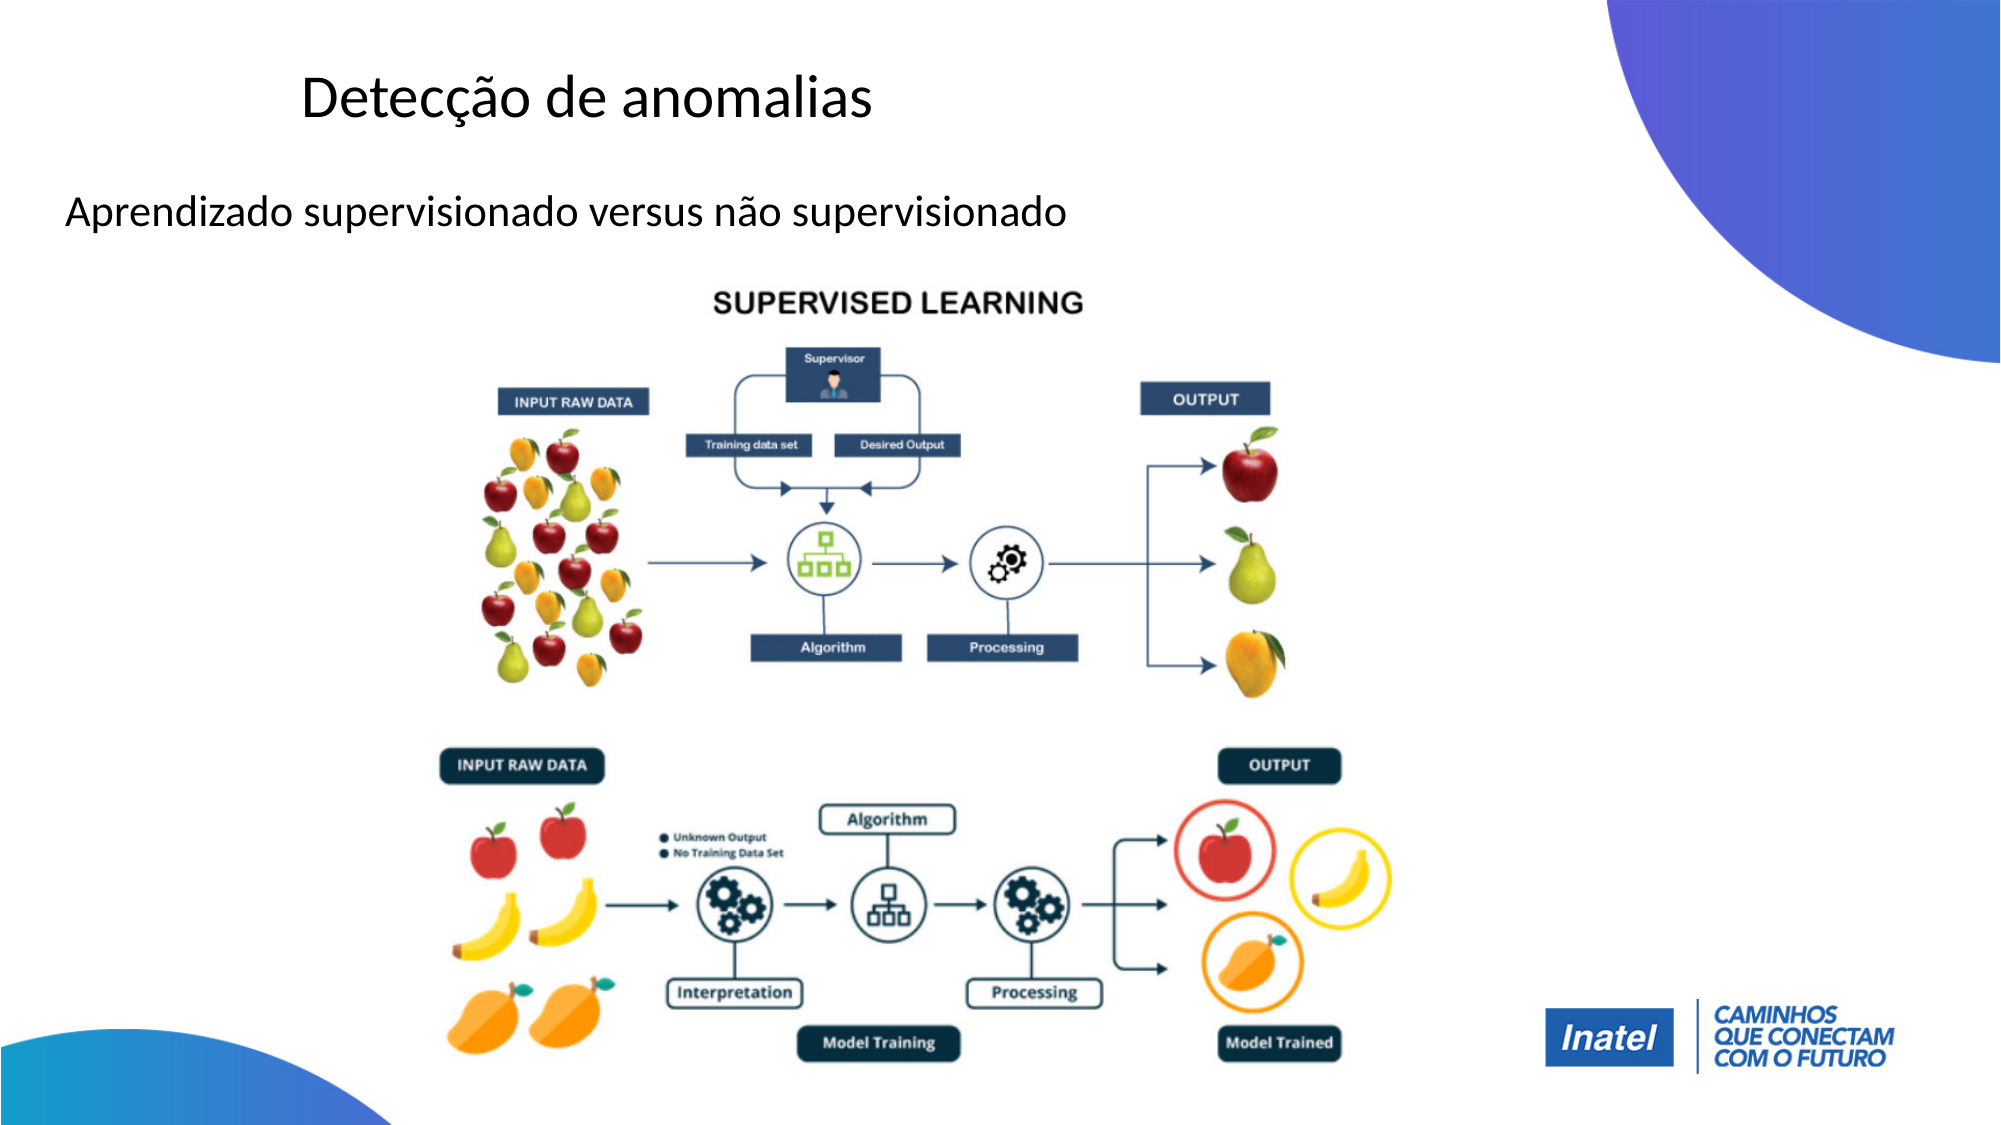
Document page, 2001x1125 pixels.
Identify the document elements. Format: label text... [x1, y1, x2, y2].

picture [0, 0, 2001, 1125]
list Aprendizado supervisionado versus não supervisionado [50, 174, 1660, 624]
title Detecção de anomalias [50, 30, 1126, 156]
